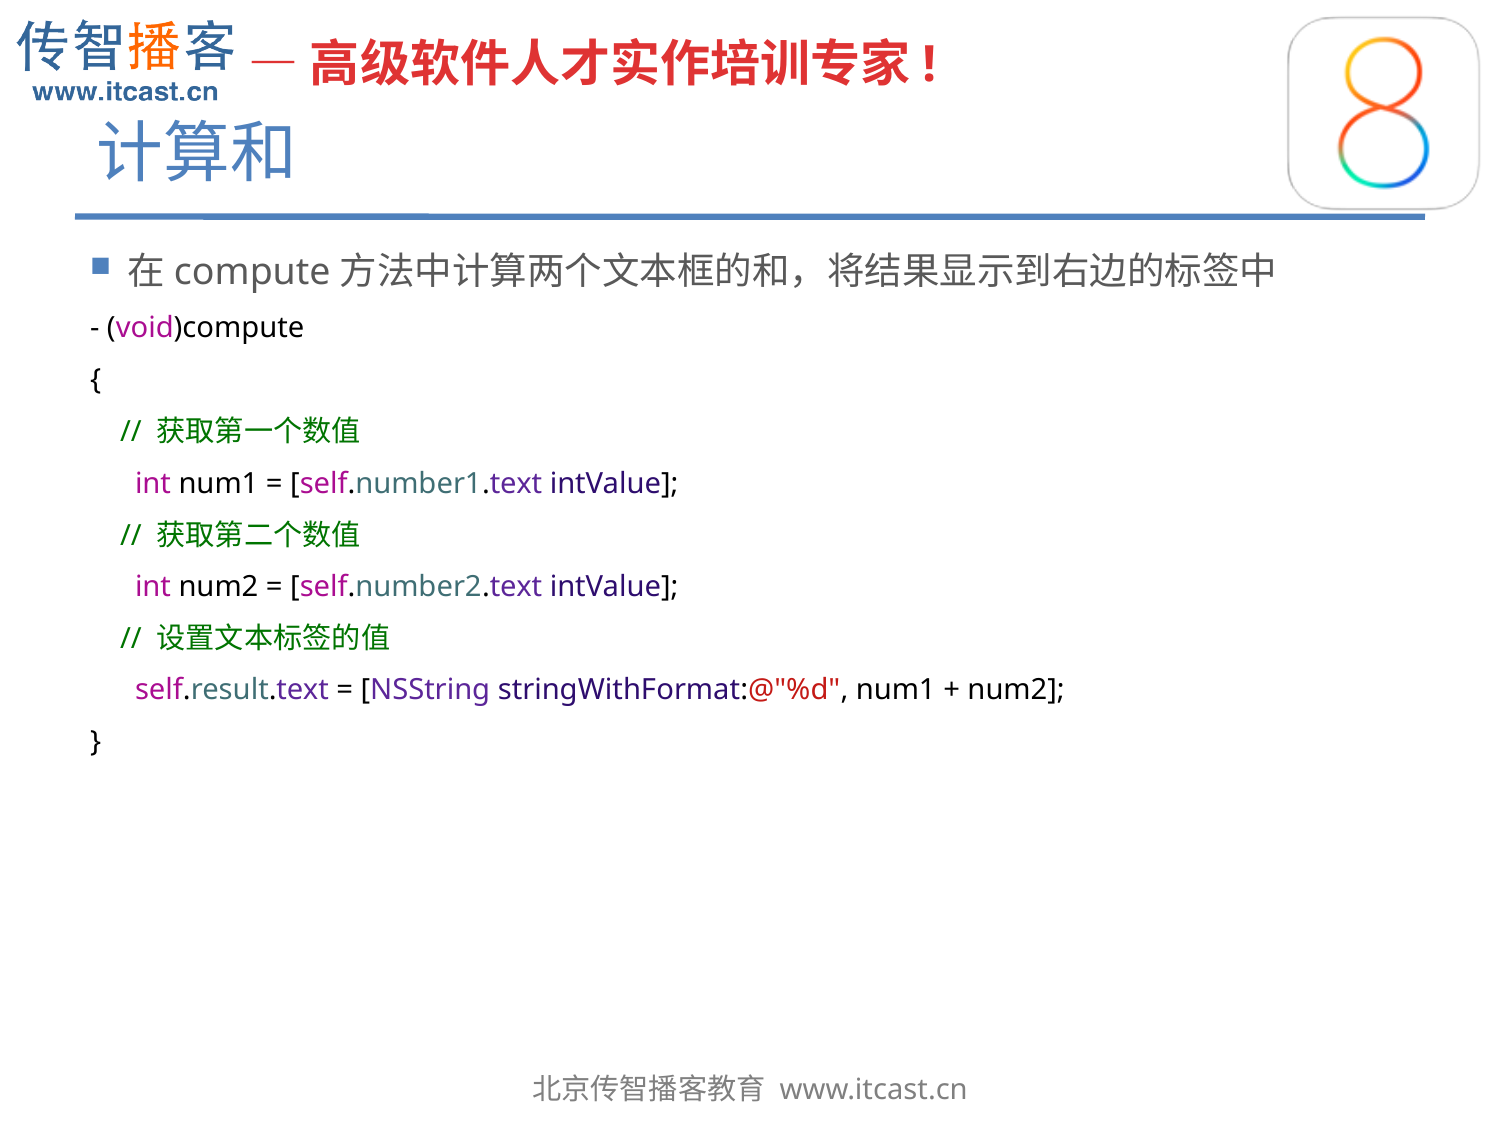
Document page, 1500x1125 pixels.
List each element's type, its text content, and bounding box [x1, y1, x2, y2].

picture [16, 19, 234, 101]
list 在compute方法中计算两个文本框的和，将结果显示到右边的标签中 - (void)compute { // 获取第一个数值 int num1 = [self.number1.text intValue]; // 获取第二个数值 int num2 = [self.number2.text intValue]; // 设置文本标签的值 self.result.text = [NSString stringWithFormat:@"%d", num1 + num2]; } [75, 239, 1425, 986]
picture [1270, 0, 1497, 227]
title 计算和 [81, 102, 1416, 238]
